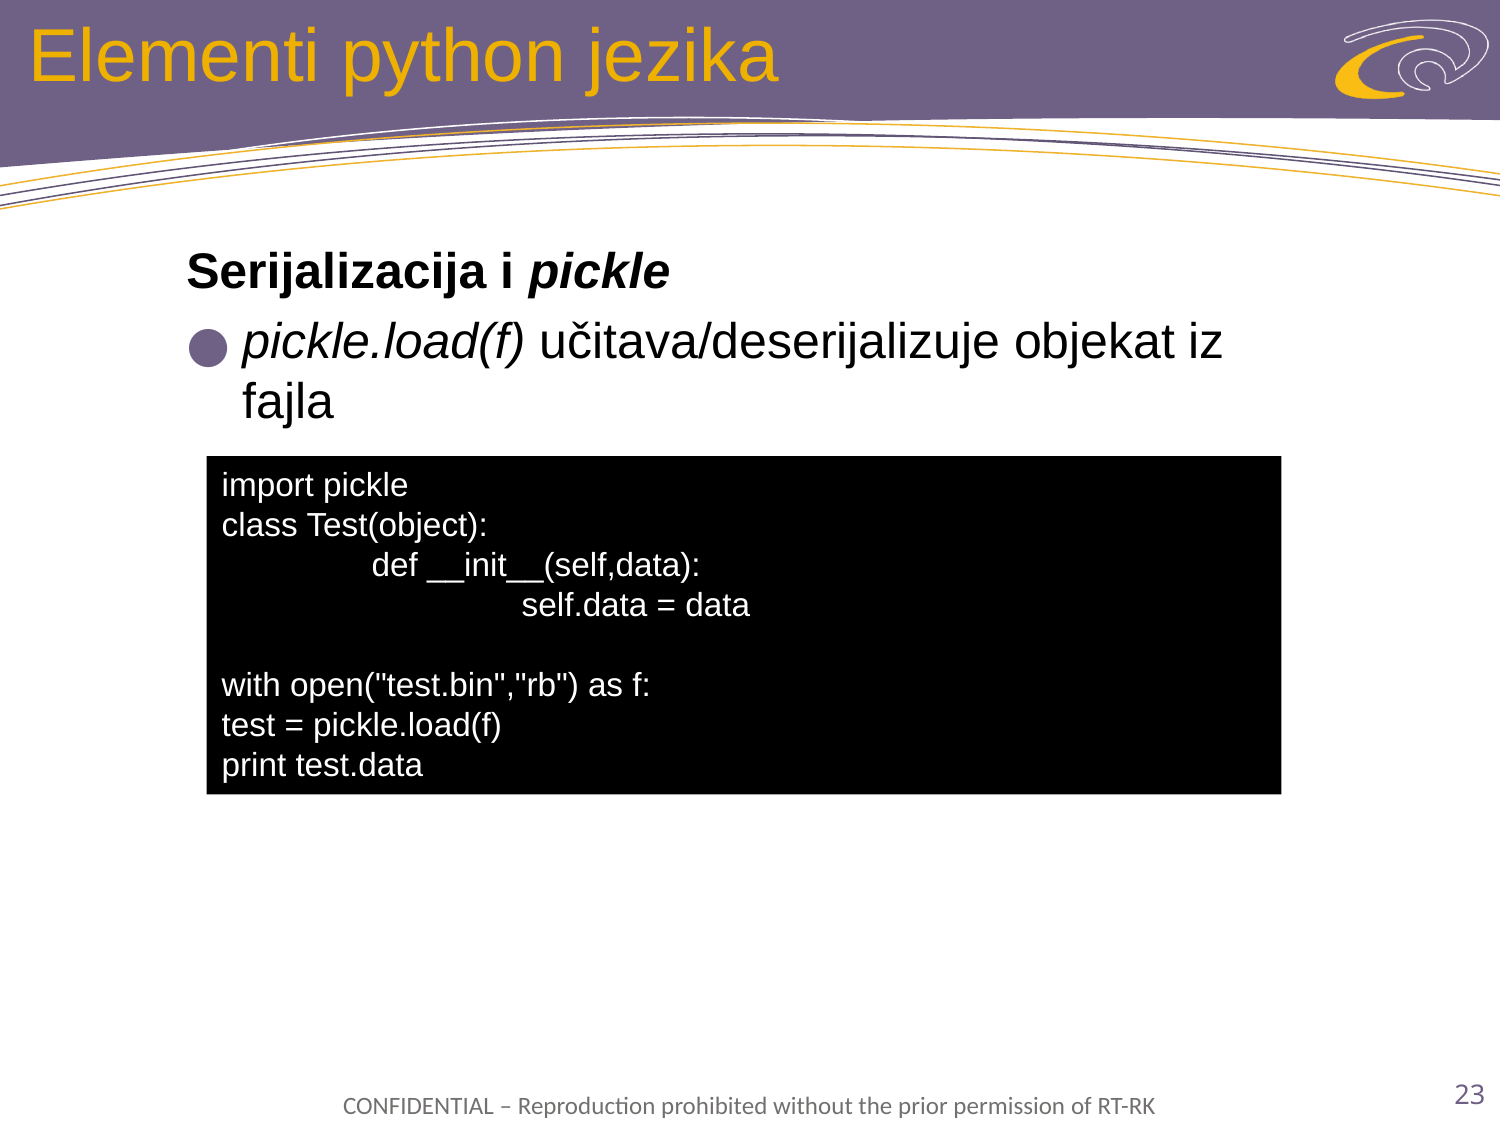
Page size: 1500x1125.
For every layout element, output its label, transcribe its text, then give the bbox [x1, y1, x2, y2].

picture [1322, 0, 1500, 102]
title Elementi python jezika [13, 0, 1313, 119]
text_box import pickle class Test(object): def __init__(self,data): self.data = data with open("test.bin","rb") as f: test = pickle.load(f) print test.data [206, 456, 1282, 795]
list Serijalizacija i pickle pickle.load(f) učitava/deserijalizuje objekat iz fajla [171, 160, 1284, 634]
